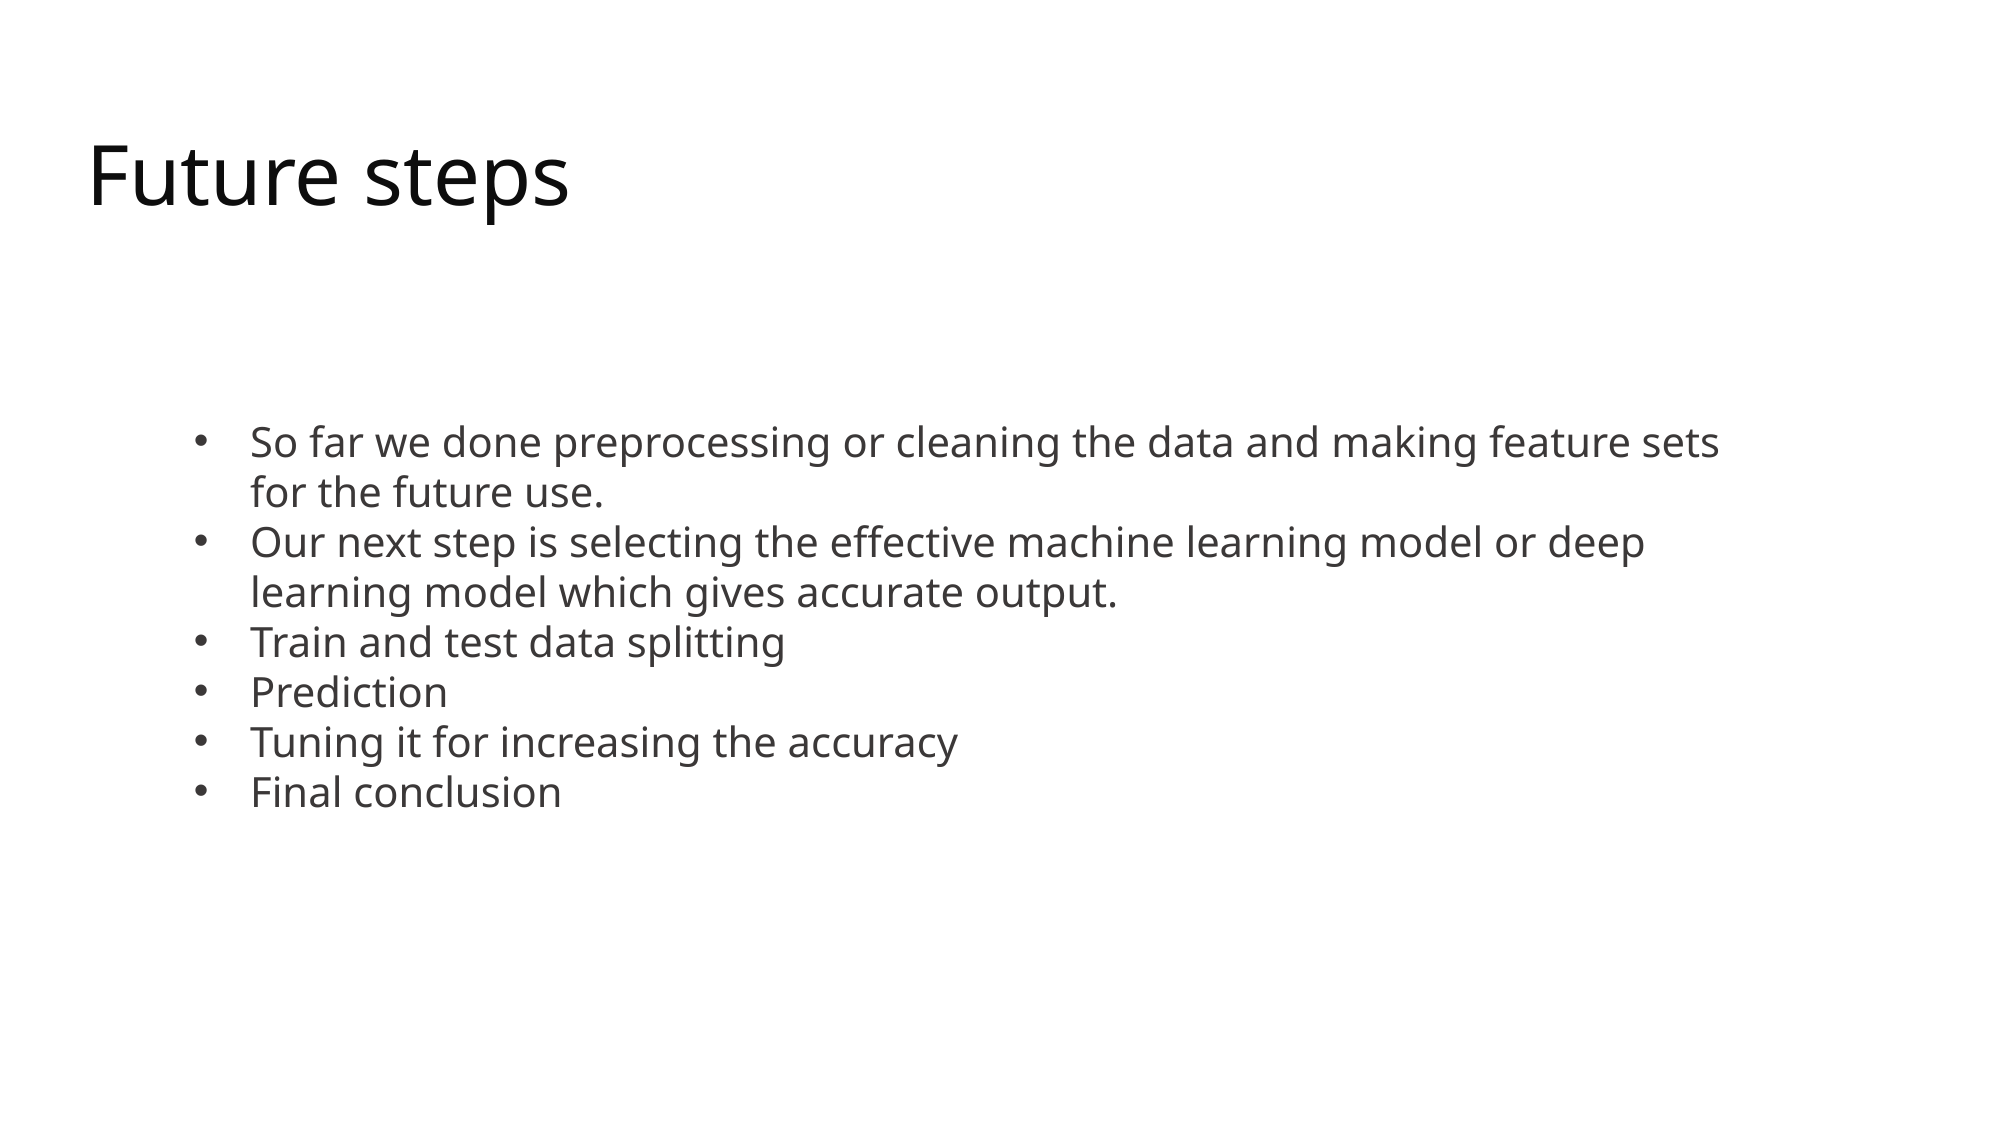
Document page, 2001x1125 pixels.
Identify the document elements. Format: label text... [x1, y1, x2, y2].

text_box So far we done preprocessing or cleaning the data and making feature sets for the future use. Our next step is selecting the effective machine learning model or deep learning model which gives accurate output. Train and test data splitting Prediction Tuning it for increasing the accuracy Final conclusion [179, 408, 1787, 823]
text_box Future steps [71, 114, 587, 230]
